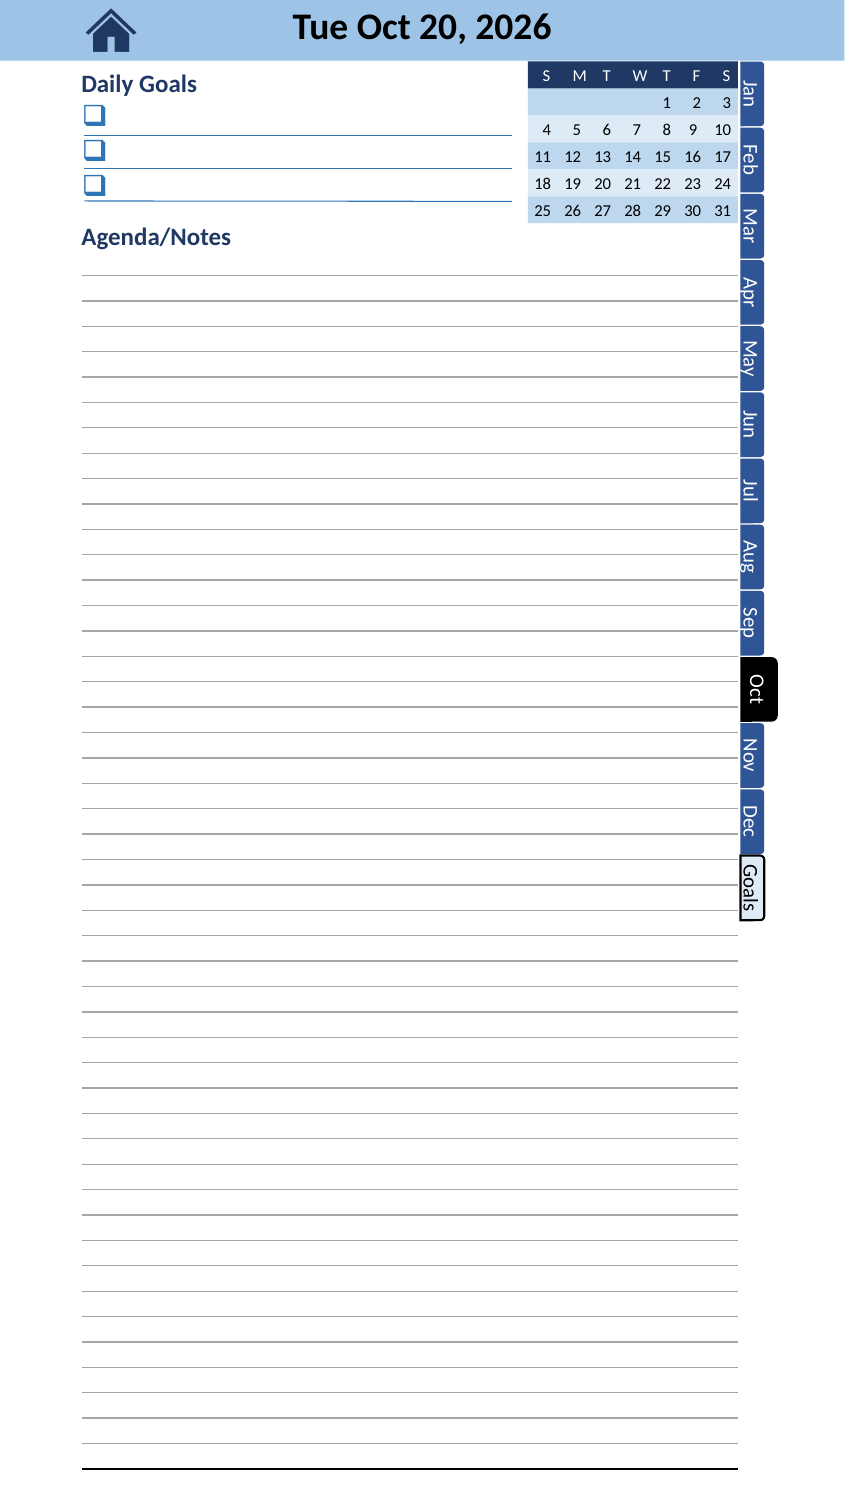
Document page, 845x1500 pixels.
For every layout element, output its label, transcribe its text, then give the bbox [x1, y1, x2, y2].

list Tue Oct 20, 2026 [190, 0, 655, 61]
picture [82, 1, 140, 59]
